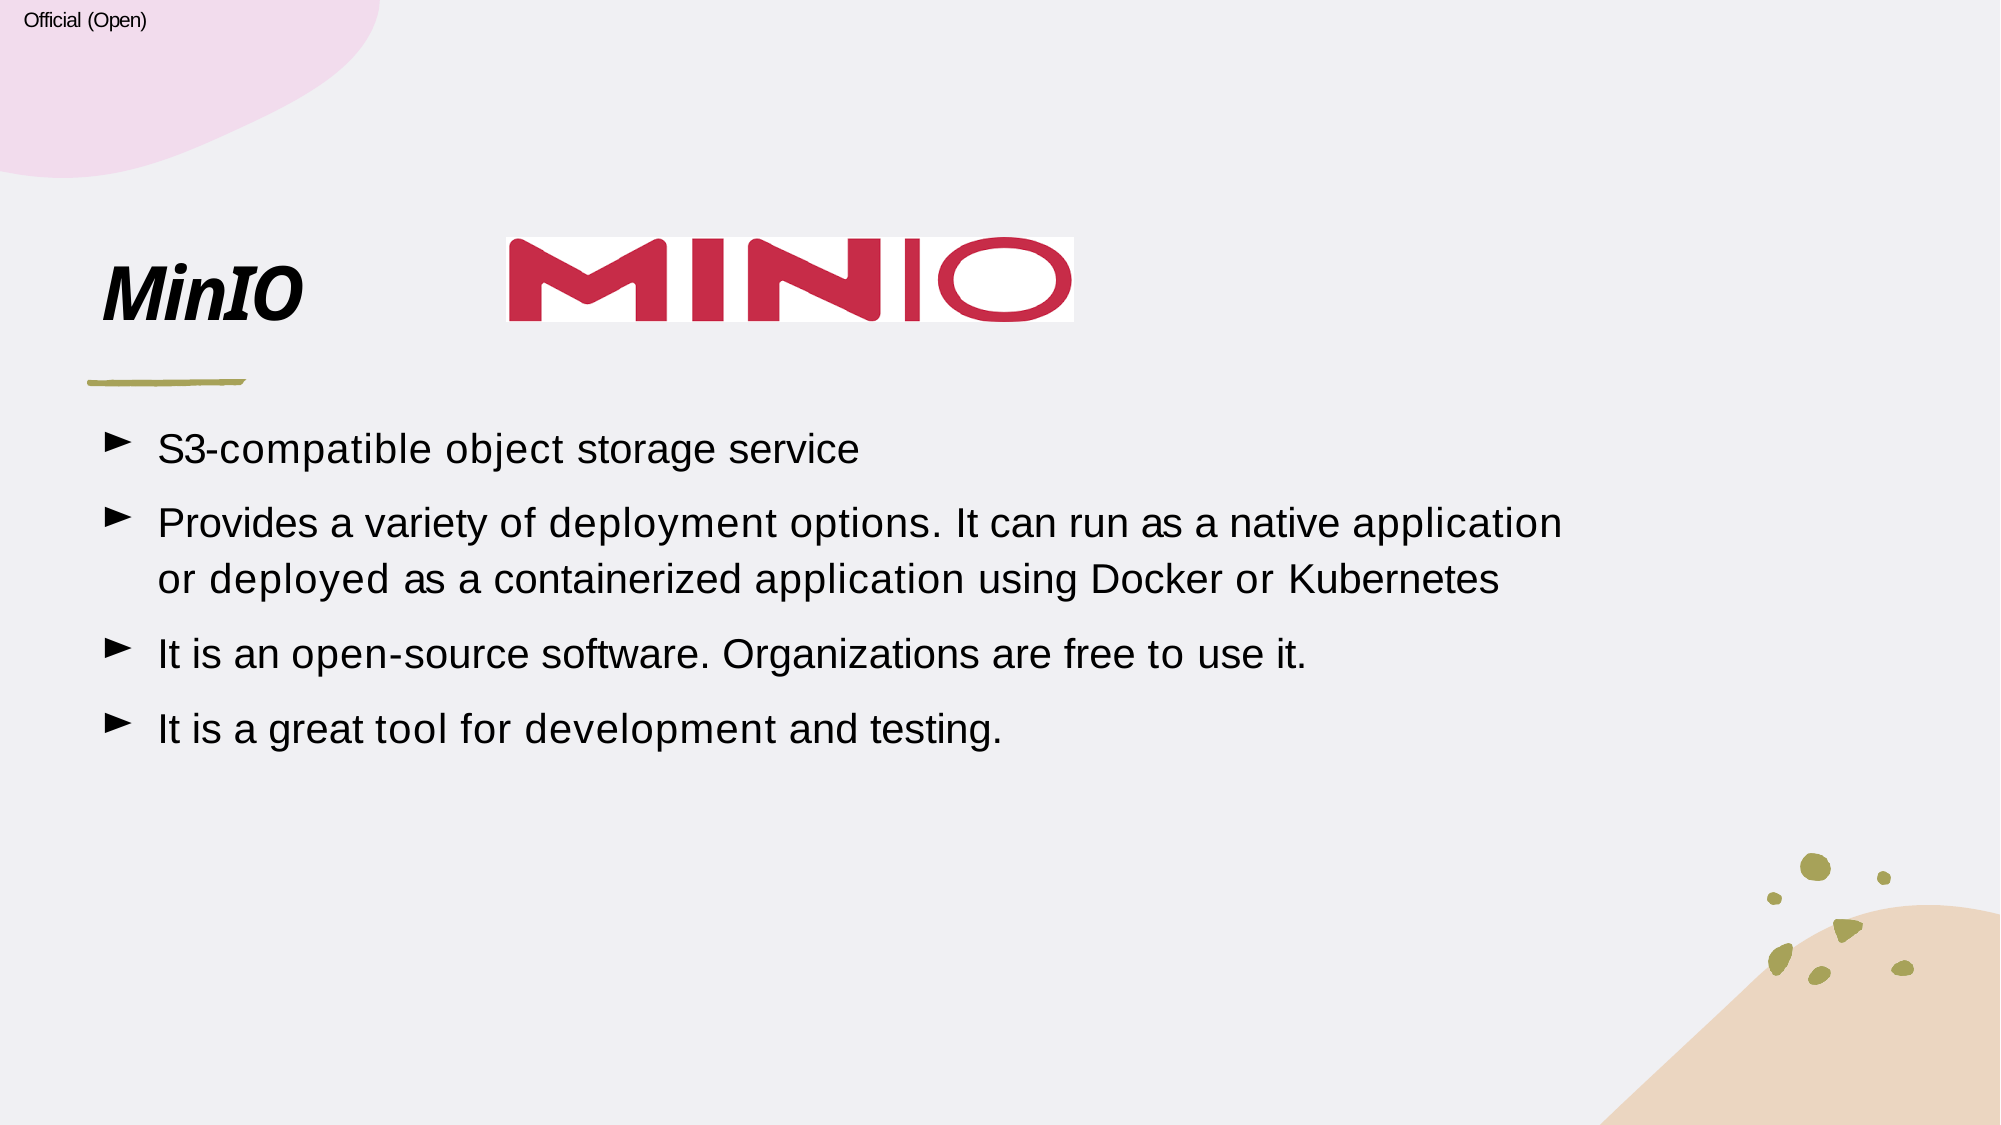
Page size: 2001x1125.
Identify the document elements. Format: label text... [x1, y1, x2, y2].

picture [1877, 871, 1891, 885]
picture [1891, 960, 1914, 976]
picture [506, 237, 1074, 322]
title MinIO [99, 242, 340, 394]
picture [1833, 919, 1863, 943]
text_box S3-compatible object storage service Provides a variety of deployment options. It can run as a native application or deployed as a containerized application using Docker or Kubernetes It is an open-source software. Organizations are free to use it. It is a great tool for development and testing. [99, 394, 1612, 753]
picture [1800, 853, 1831, 881]
picture [1808, 966, 1831, 985]
text_box [87, 379, 99, 387]
picture [1767, 892, 1782, 905]
picture [1768, 943, 1793, 976]
text_box Official (Open) [21, 5, 149, 33]
